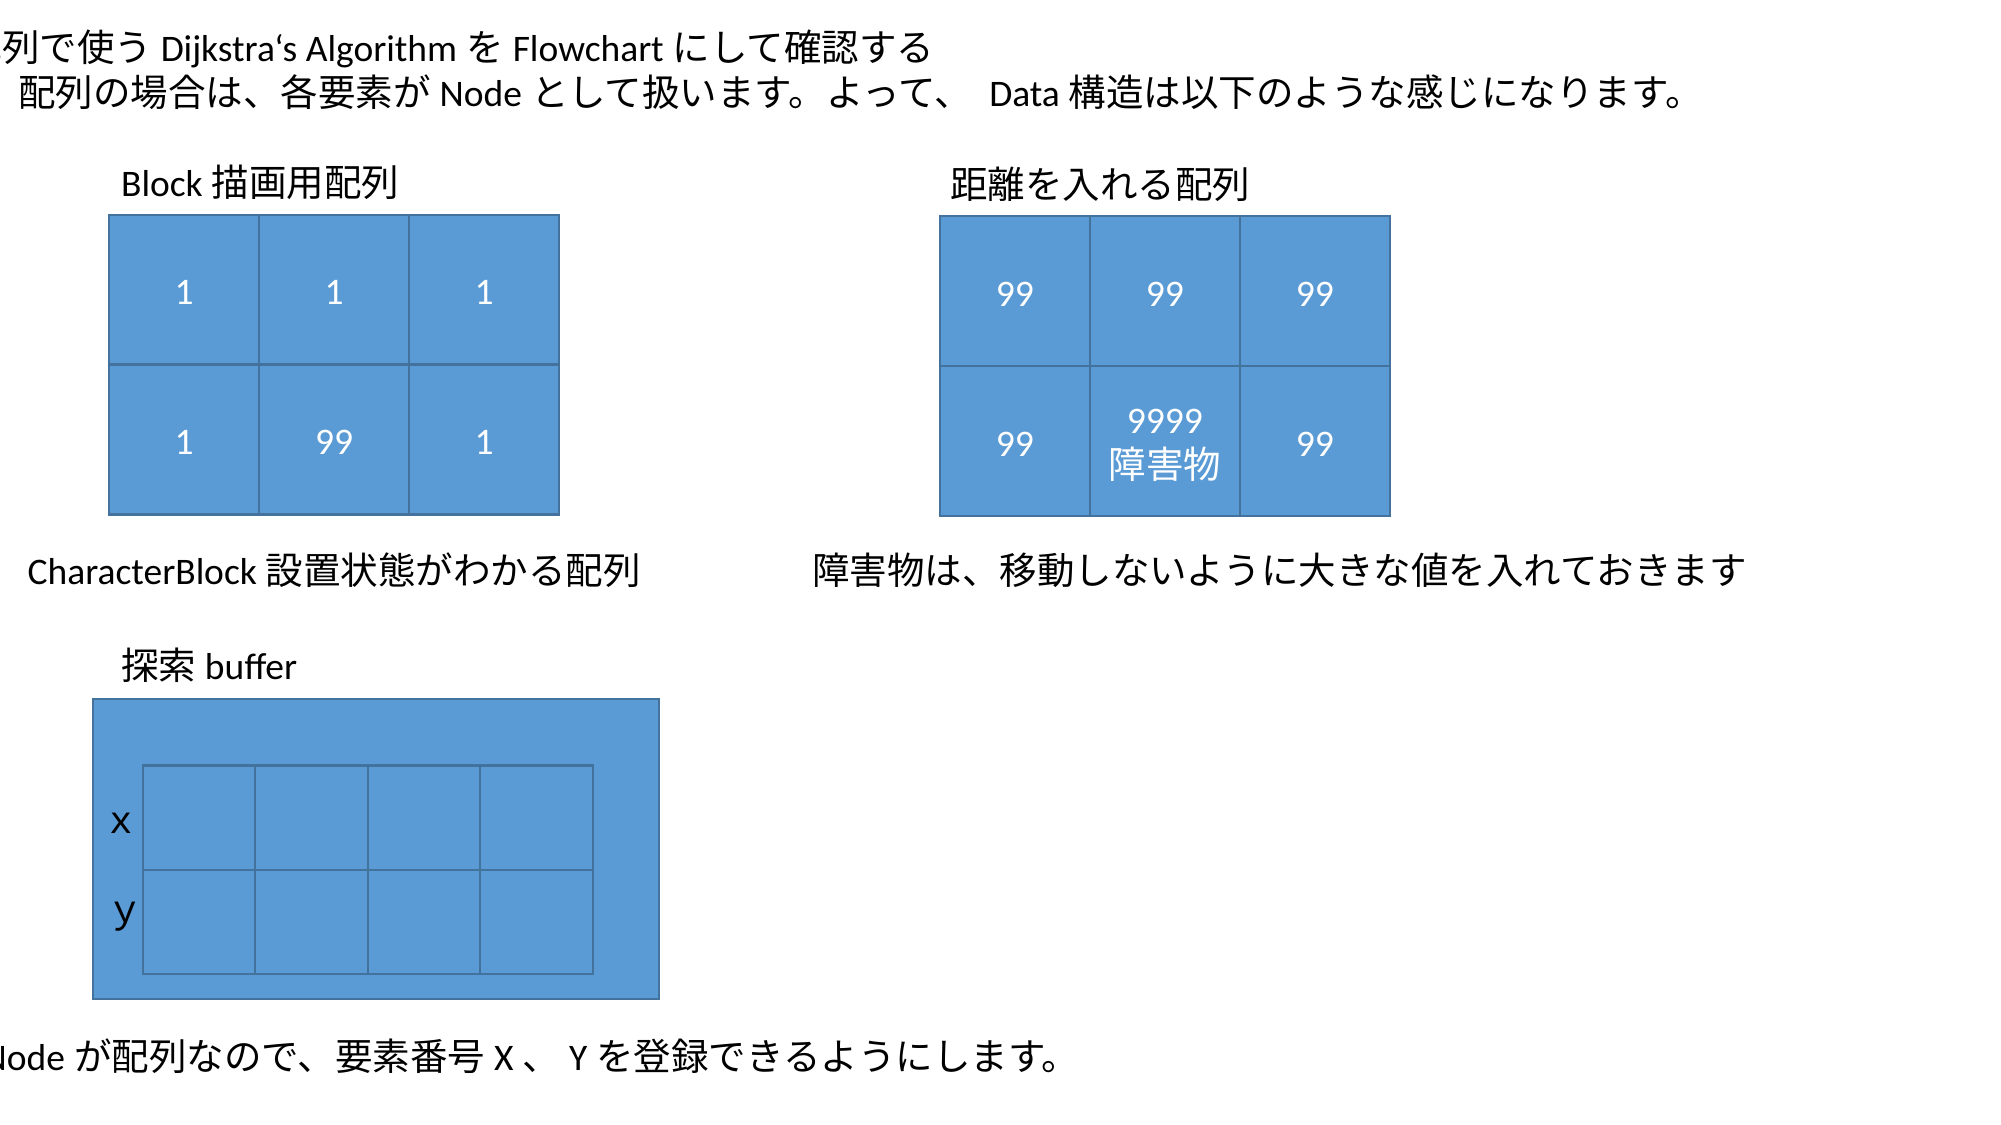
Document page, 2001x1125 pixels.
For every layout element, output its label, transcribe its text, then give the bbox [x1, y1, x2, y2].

text_box 1 [408, 364, 560, 516]
text_box ｙ [91, 877, 159, 938]
text_box 99 [1239, 215, 1391, 365]
text_box Nodeが配列なので、要素番号X、Yを登録できるようにします。 [0, 1025, 1095, 1086]
text_box 99 [258, 364, 408, 516]
text_box 探索buffer [106, 634, 312, 694]
text_box [142, 869, 254, 975]
text_box 99 [1089, 215, 1239, 365]
text_box 1 [408, 214, 560, 364]
text_box ・ 配列で使うDijkstra‘s AlgorithmをFlowchartにして確認する 配列の場合は、各要素がNodeとして扱います。よって、 Data構造は以下のような感じになります。 [0, 16, 1718, 122]
text_box 障害物は、移動しないように大きな値を入れておきます [797, 539, 1762, 600]
text_box 99 [939, 215, 1089, 365]
text_box Block描画用配列 [106, 152, 414, 212]
text_box [92, 698, 660, 1000]
text_box [254, 764, 367, 869]
text_box [479, 869, 594, 975]
text_box 1 [108, 364, 258, 516]
text_box [142, 764, 254, 869]
text_box 1 [108, 214, 258, 364]
text_box [479, 764, 594, 869]
text_box [254, 869, 367, 975]
text_box [367, 764, 479, 869]
text_box [367, 869, 479, 975]
text_box ｘ [87, 788, 155, 848]
text_box 99 [1239, 365, 1391, 517]
text_box 1 [258, 214, 408, 364]
text_box 9999 障害物 [1089, 365, 1239, 517]
text_box 99 [939, 365, 1089, 517]
text_box 距離を入れる配列 [935, 153, 1265, 214]
text_box CharacterBlock設置状態がわかる配列 [12, 539, 656, 600]
